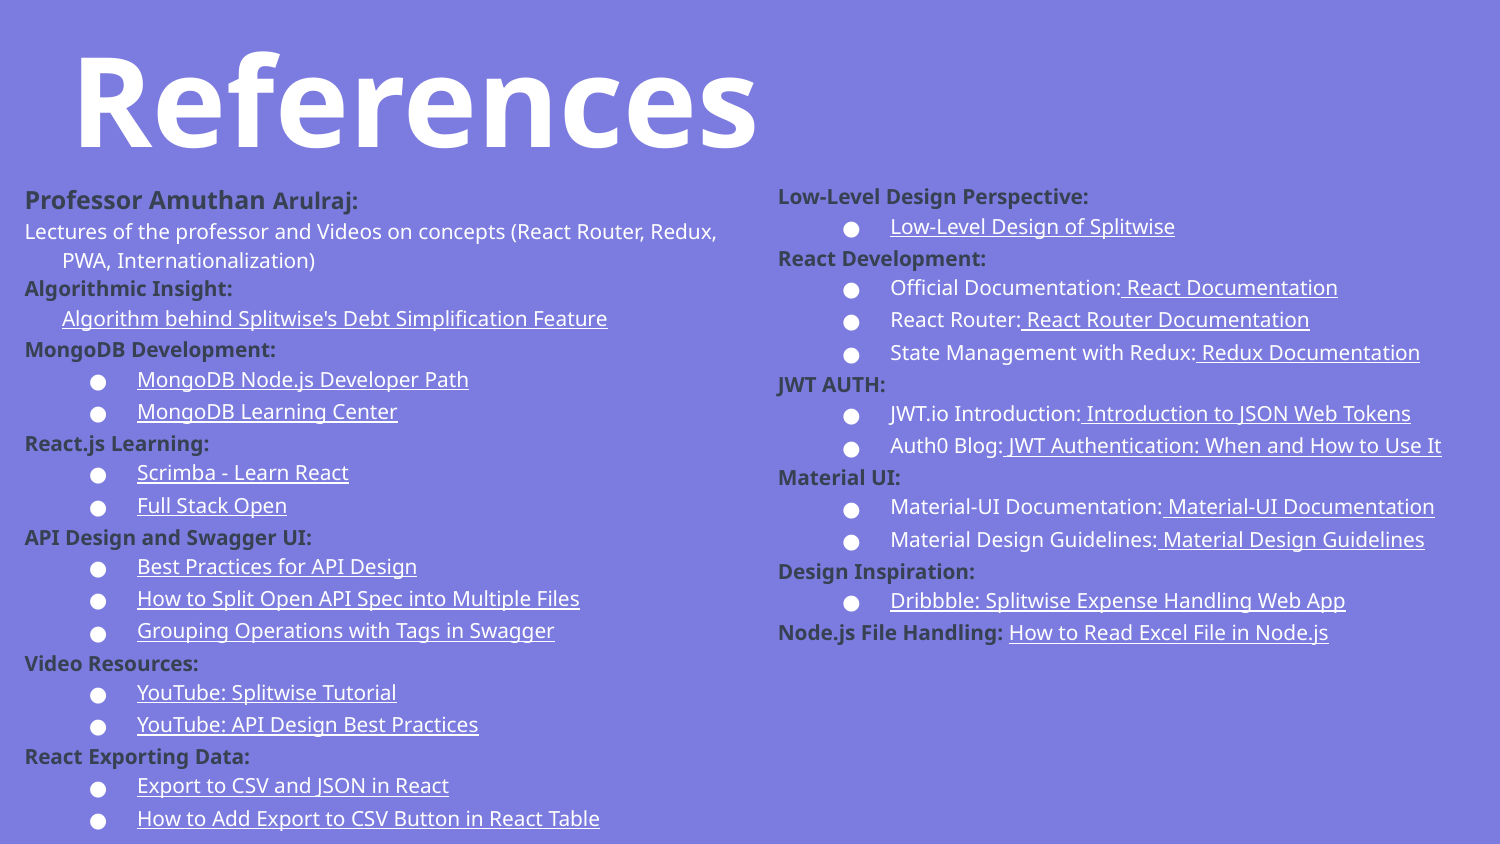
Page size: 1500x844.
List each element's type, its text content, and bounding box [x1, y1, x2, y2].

text_box Low-Level Design Perspective: Low-Level Design of Splitwise React Development: Official Documentation: React Documentation React Router: React Router Documentation State Management with Redux: Redux Documentation JWT AUTH: JWT.io Introduction: Introduction to JSON Web Tokens Auth0 Blog: JWT Authentication: When and How to Use It Material UI: Material-UI Documentation: Material-UI Documentation Material Design Guidelines: Material Design Guidelines Design Inspiration: Dribbble: Splitwise Expense Handling Web App Node.js File Handling: How to Read Excel File in Node.js [725, 165, 1489, 812]
title References [55, 36, 1423, 158]
text_box Professor Amuthan Arulraj: Lectures of the professor and Videos on concepts (React Router, Redux, PWA, Internationalization) Algorithmic Insight: Algorithm behind Splitwise's Debt Simplification Feature MongoDB Development: MongoDB Node.js Developer Path MongoDB Learning Center React.js Learning: Scrimba - Learn React Full Stack Open API Design and Swagger UI: Best Practices for API Design How to Split Open API Spec into Multiple Files Grouping Operations with Tags in Swagger Video Resources: YouTube: Splitwise Tutorial YouTube: API Design Best Practices React Exporting Data: Export to CSV and JSON in React How to Add Export to CSV Button in React Table [0, 165, 725, 812]
